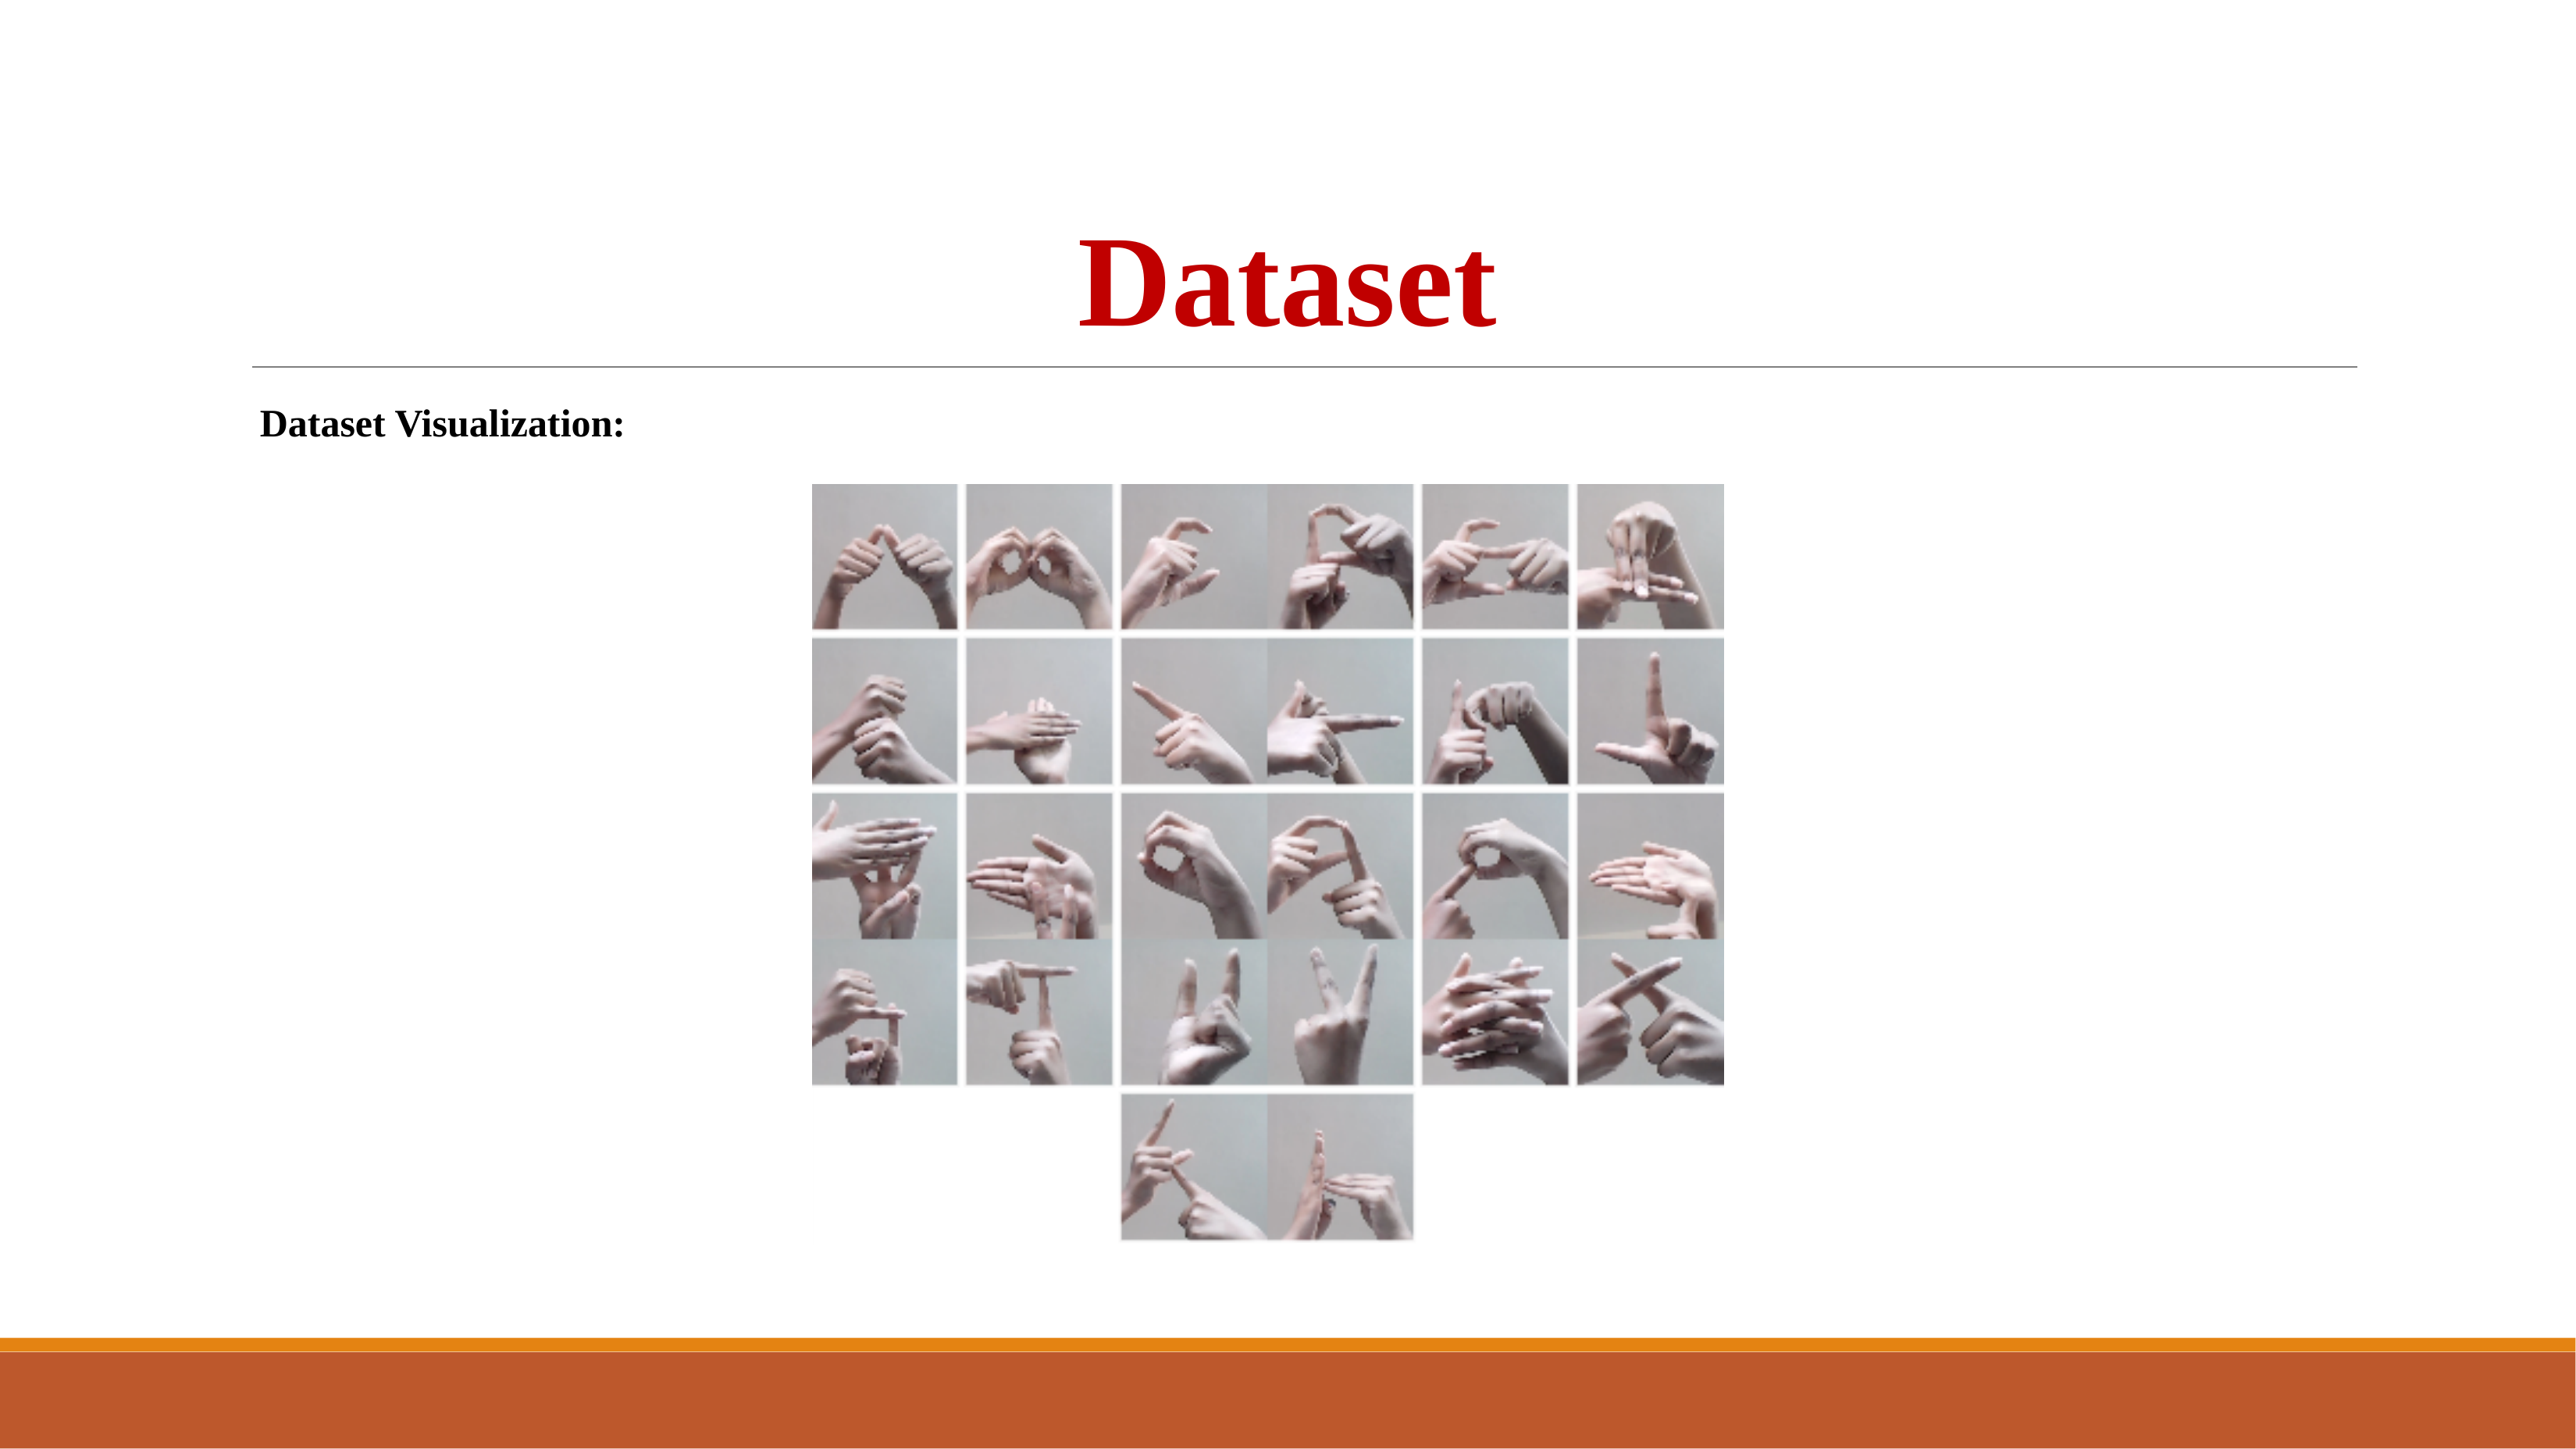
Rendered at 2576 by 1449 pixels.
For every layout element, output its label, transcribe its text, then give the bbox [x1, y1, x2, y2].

title Dataset [225, 52, 2350, 359]
text_box Dataset Visualization: [248, 391, 1536, 450]
picture [812, 483, 1725, 1245]
